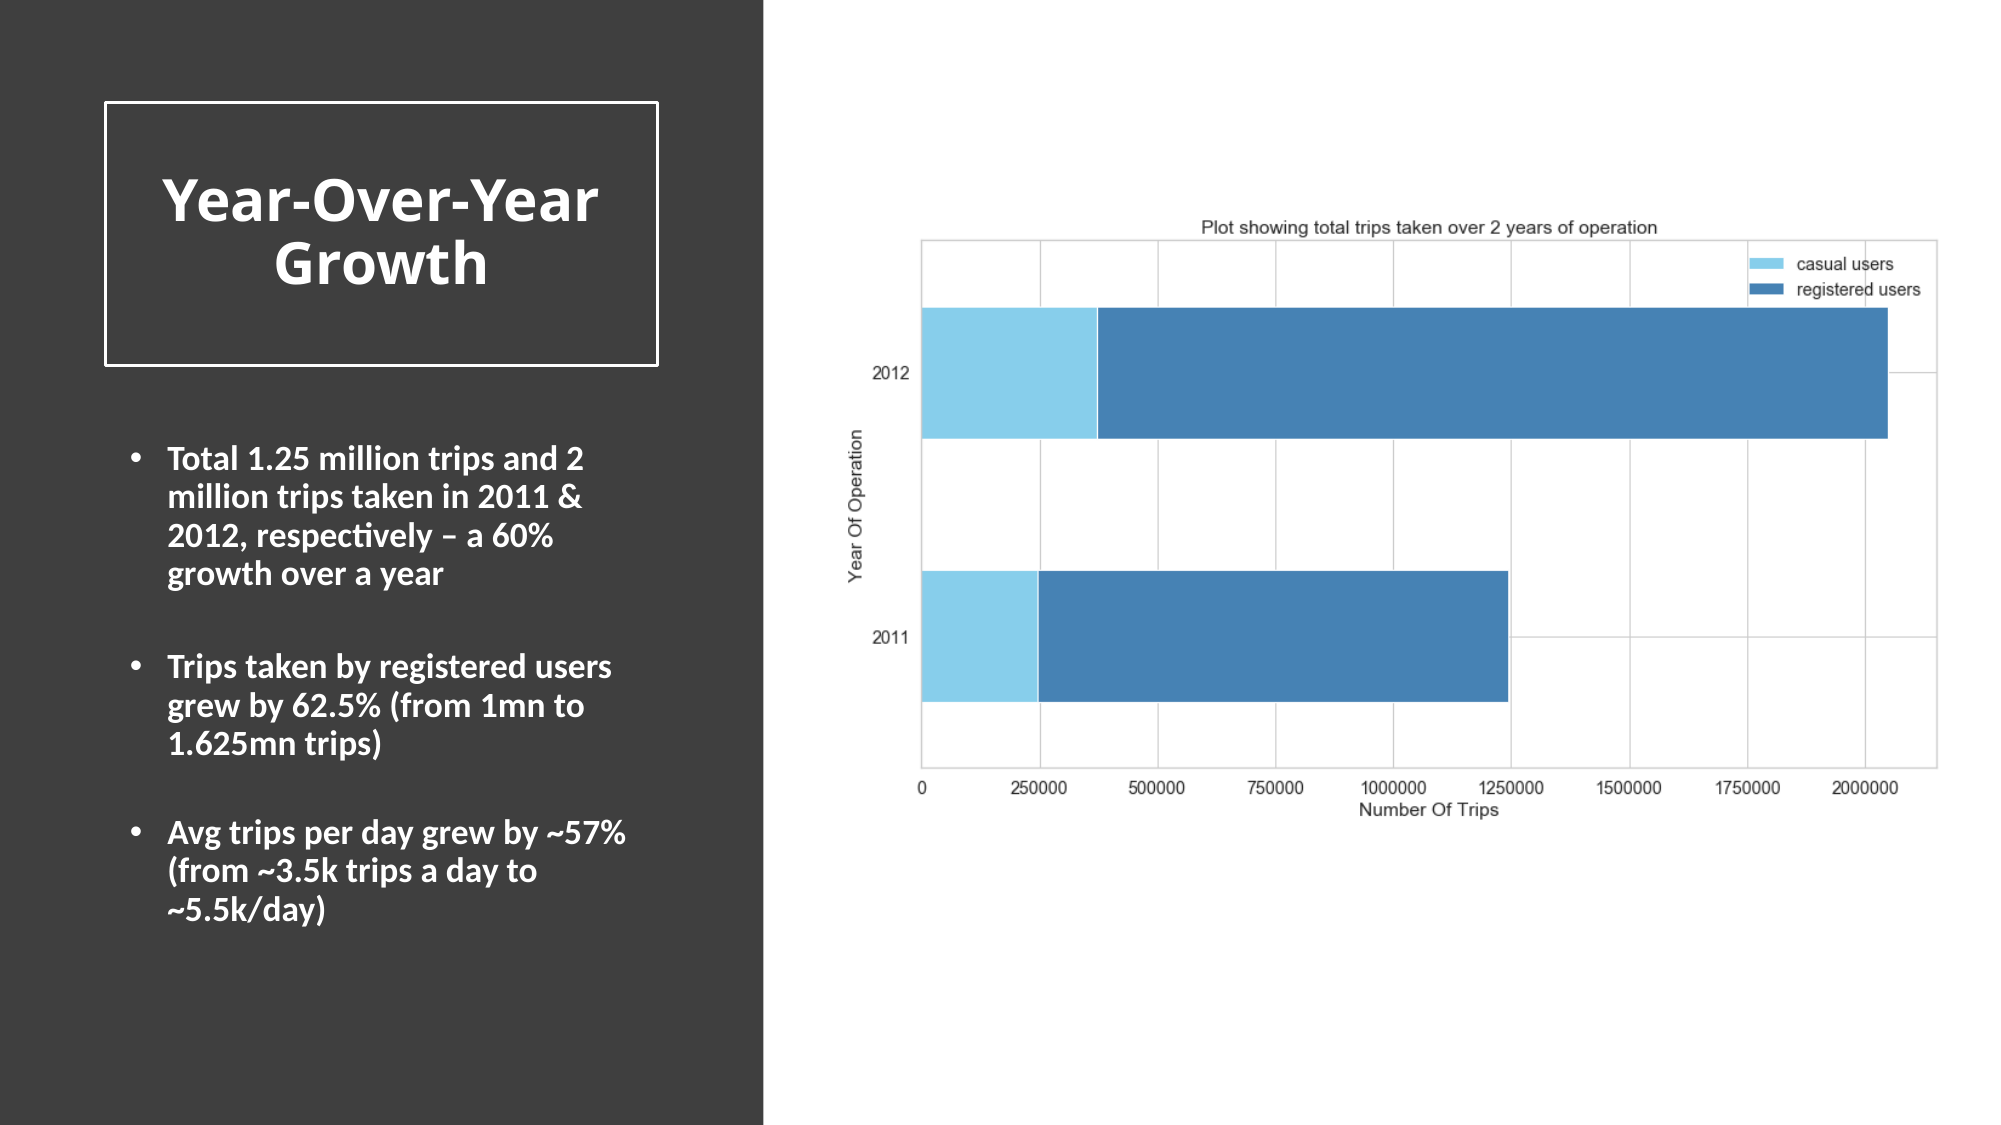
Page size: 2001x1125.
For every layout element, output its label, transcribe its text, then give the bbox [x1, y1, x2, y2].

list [841, 212, 1945, 827]
text_box [1371, 199, 1980, 282]
text_box [0, 0, 764, 1125]
title Year-Over-Year Growth [105, 102, 658, 366]
text_box Total 1.25 million trips and 2 million trips taken in 2011 & 2012, respectively – a 60% growth over a year Trips taken by registered users grew by 62.5% (from 1mn to 1.625mn trips) Avg trips per day grew by ~57% (from ~3.5k trips a day to ~5.5k/day) [105, 432, 658, 993]
